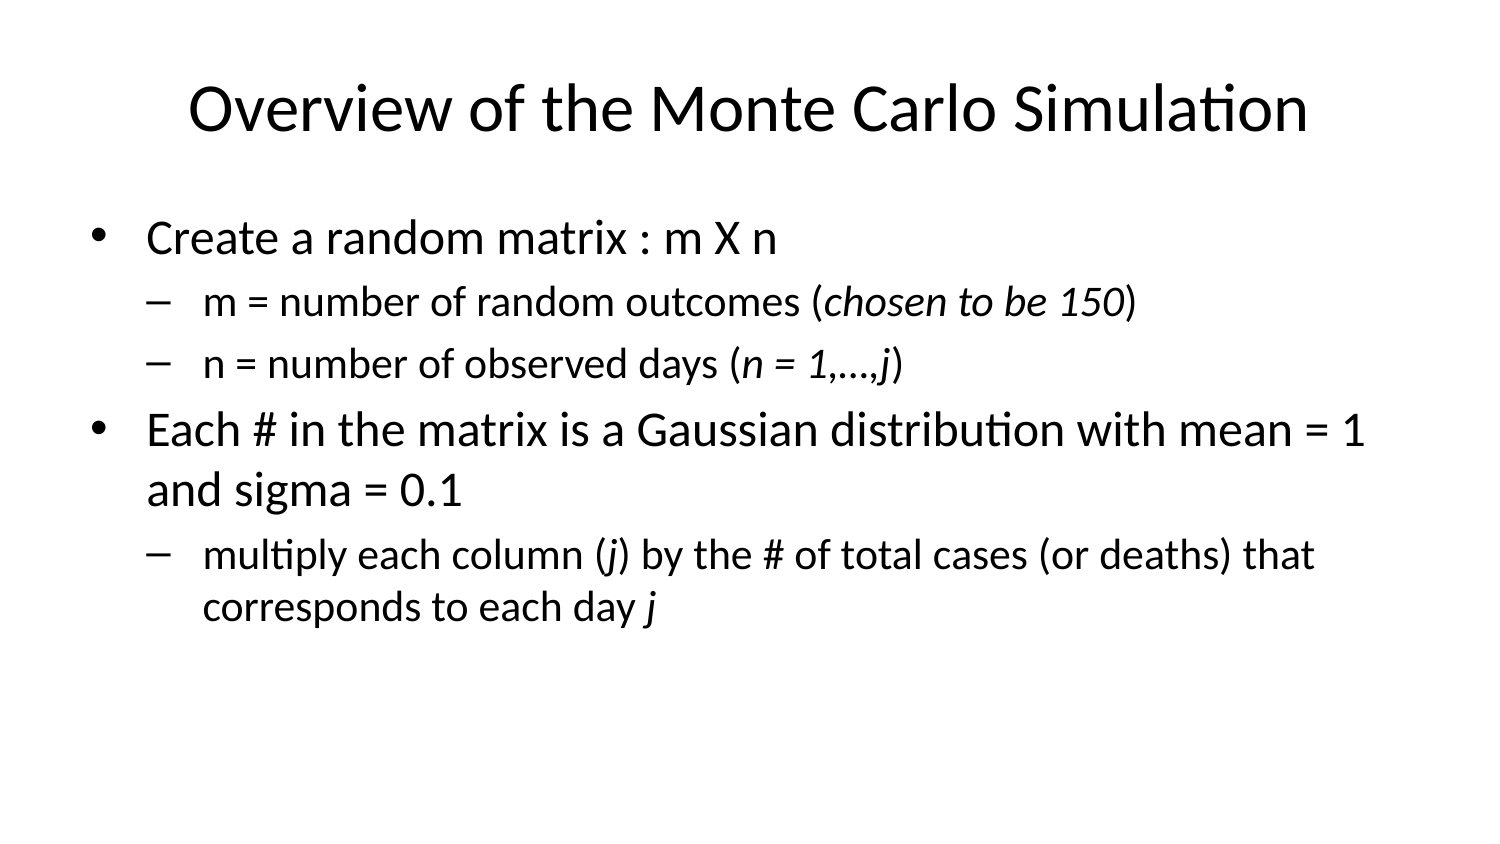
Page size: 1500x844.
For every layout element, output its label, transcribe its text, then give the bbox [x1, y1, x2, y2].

list Create a random matrix : m X n m = number of random outcomes (chosen to be 150) n = number of observed days (n = 1,…,j) Each # in the matrix is a Gaussian distribution with mean = 1 and sigma = 0.1 multiply each column (j) by the # of total cases (or deaths) that corresponds to each day j [75, 196, 1425, 754]
title Overview of the Monte Carlo Simulation [75, 33, 1425, 175]
